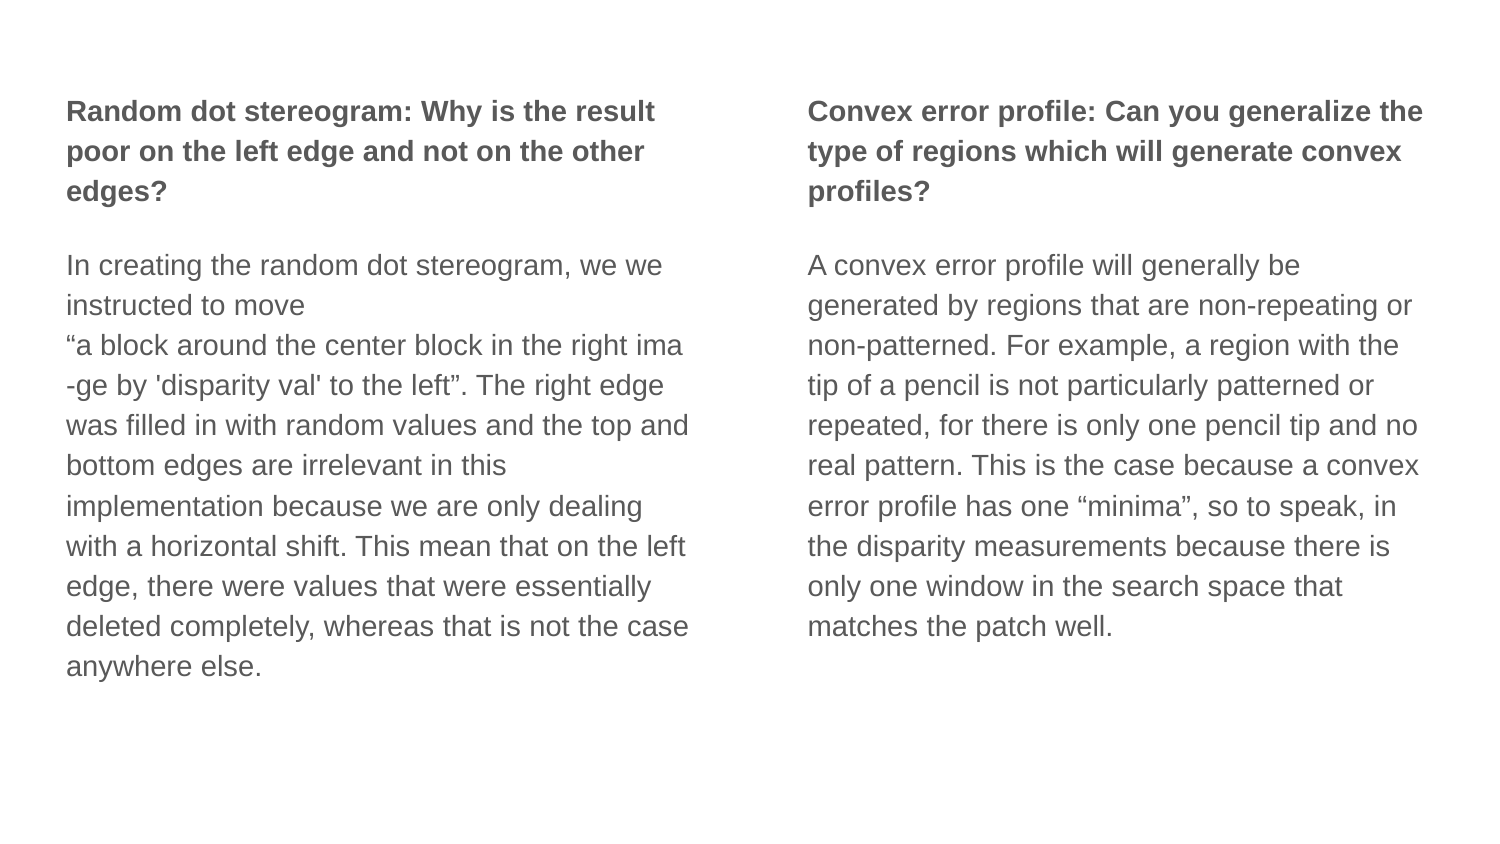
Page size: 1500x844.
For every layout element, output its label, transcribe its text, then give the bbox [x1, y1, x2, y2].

list Random dot stereogram: Why is the result poor on the left edge and not on the other edges? In creating the random dot stereogram, we we instructed to move “a block around the center block in the right ima-ge by 'disparity val' to the left”. The right edge was filled in with random values and the top and bottom edges are irrelevant in this implementation because we are only dealing with a horizontal shift. This mean that on the left edge, there were values that were essentially deleted completely, whereas that is not the case anywhere else. [51, 71, 708, 750]
list Convex error profile: Can you generalize the type of regions which will generate convex profiles? A convex error profile will generally be generated by regions that are non-repeating or non-patterned. For example, a region with the tip of a pencil is not particularly patterned or repeated, for there is only one pencil tip and no real pattern. This is the case because a convex error profile has one “minima”, so to speak, in the disparity measurements because there is only one window in the search space that matches the patch well. [792, 71, 1449, 750]
